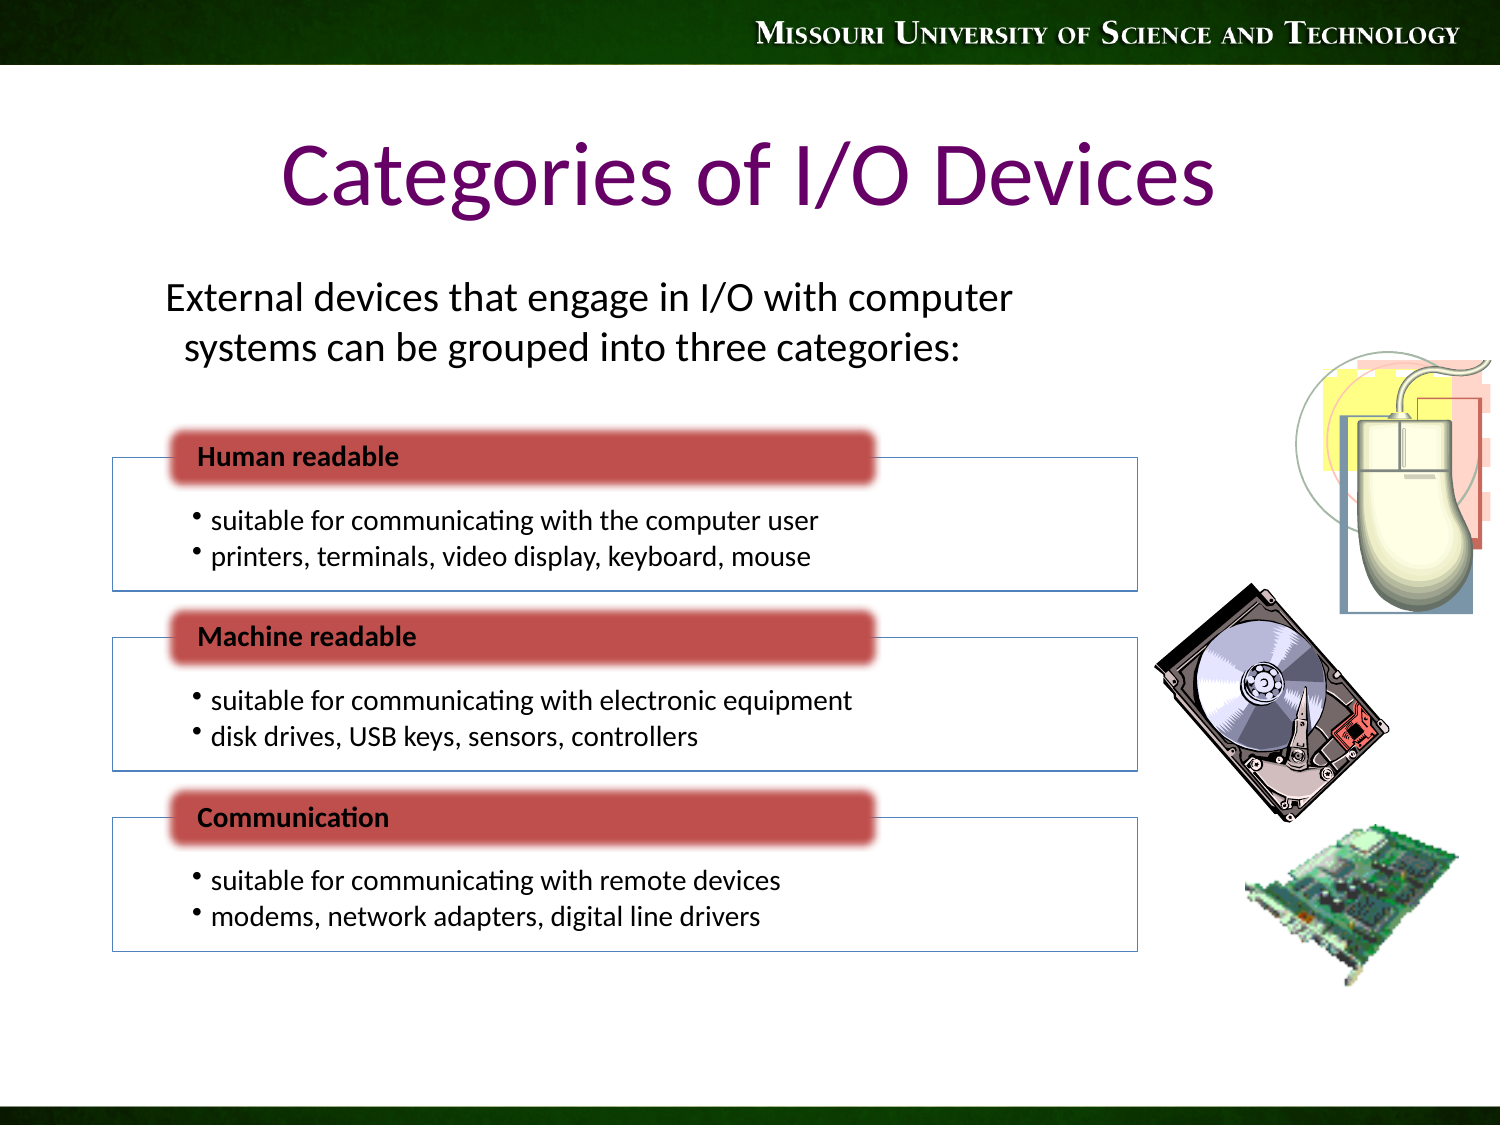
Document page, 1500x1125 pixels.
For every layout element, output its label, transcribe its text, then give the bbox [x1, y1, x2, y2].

picture [0, 0, 1500, 1125]
list External devices that engage in I/O with computer systems can be grouped into three categories: [112, 262, 1113, 411]
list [112, 412, 1138, 963]
title Categories of I/O Devices [108, 74, 1392, 263]
